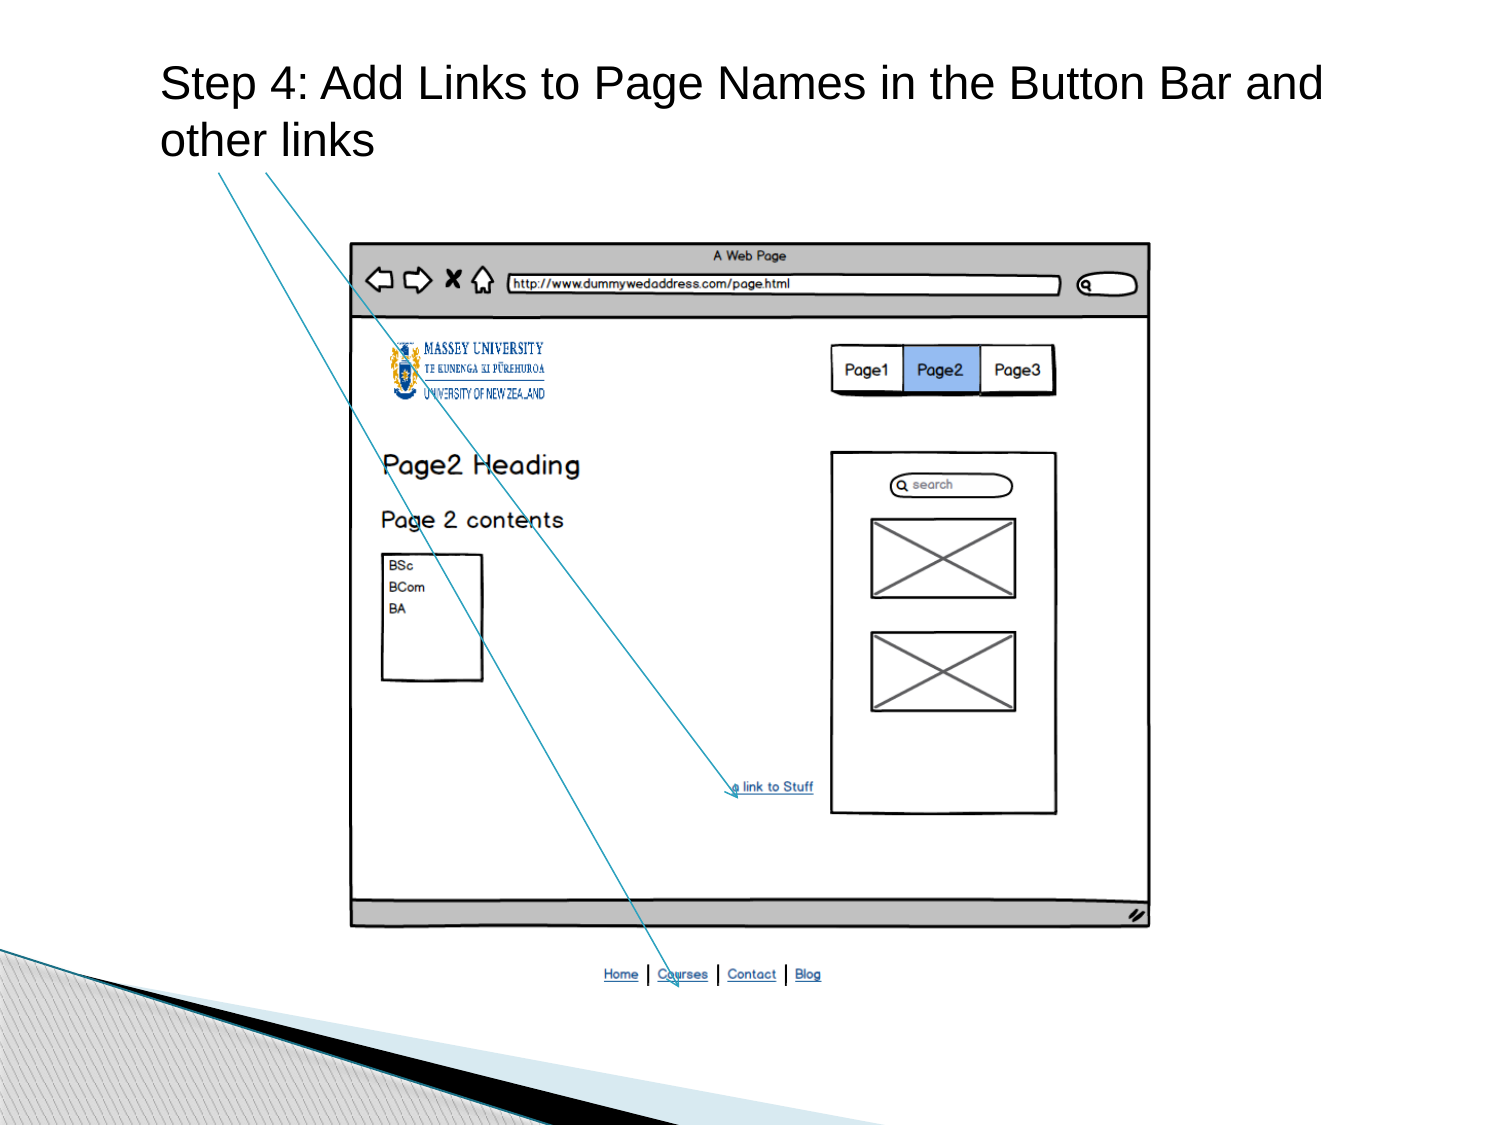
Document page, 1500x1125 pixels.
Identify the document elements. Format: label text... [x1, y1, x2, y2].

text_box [680, 172, 739, 799]
title Step 4: Add Links to Page Names in the Button Bar and other links [75, 45, 1425, 233]
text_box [218, 172, 680, 988]
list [686, 242, 1151, 986]
